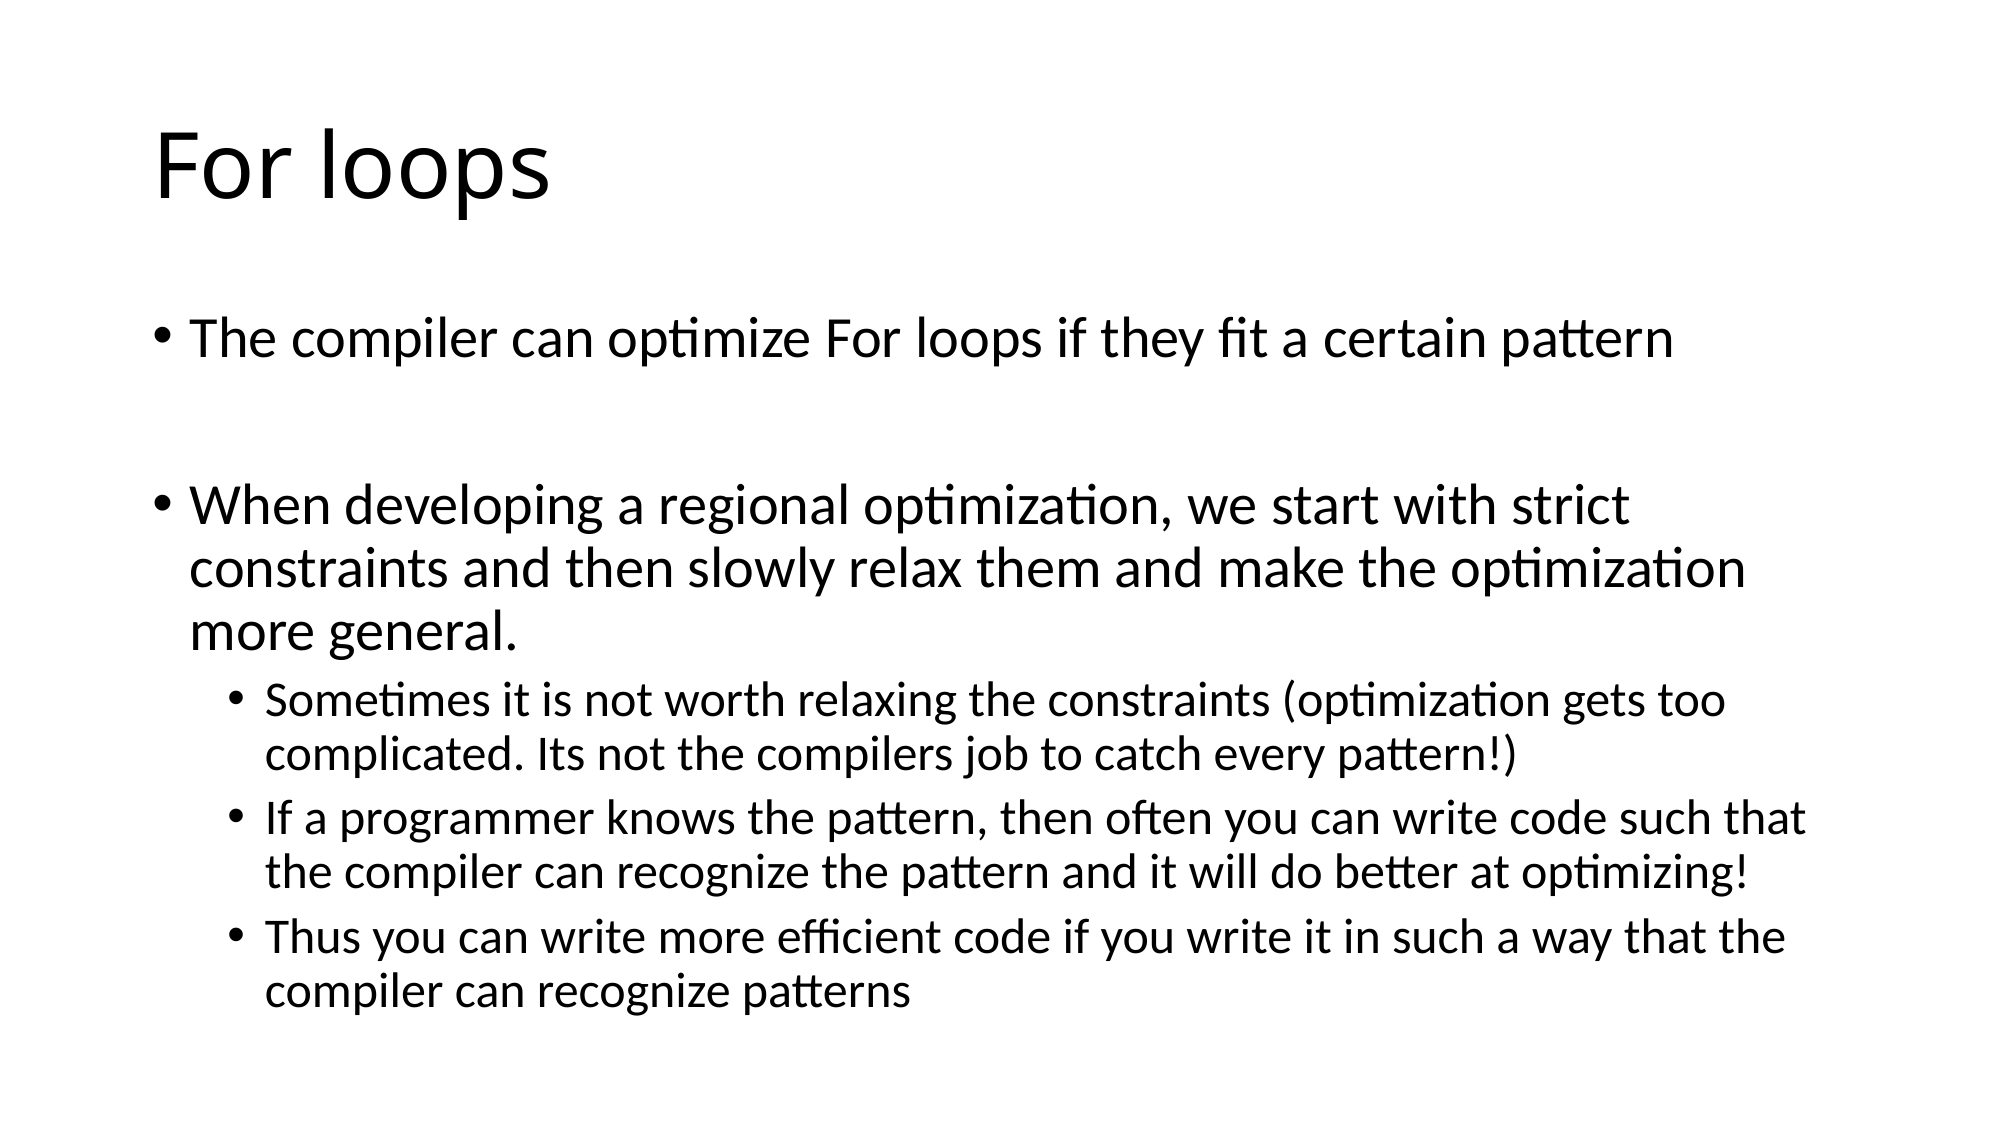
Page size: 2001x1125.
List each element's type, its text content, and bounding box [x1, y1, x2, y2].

list The compiler can optimize For loops if they fit a certain pattern When developing a regional optimization, we start with strict constraints and then slowly relax them and make the optimization more general. Sometimes it is not worth relaxing the constraints (optimization gets too complicated. Its not the compilers job to catch every pattern!) If a programmer knows the pattern, then often you can write code such that the compiler can recognize the pattern and it will do better at optimizing! Thus you can write more efficient code if you write it in such a way that the compiler can recognize patterns [137, 299, 1863, 1066]
title For loops [137, 59, 1863, 278]
